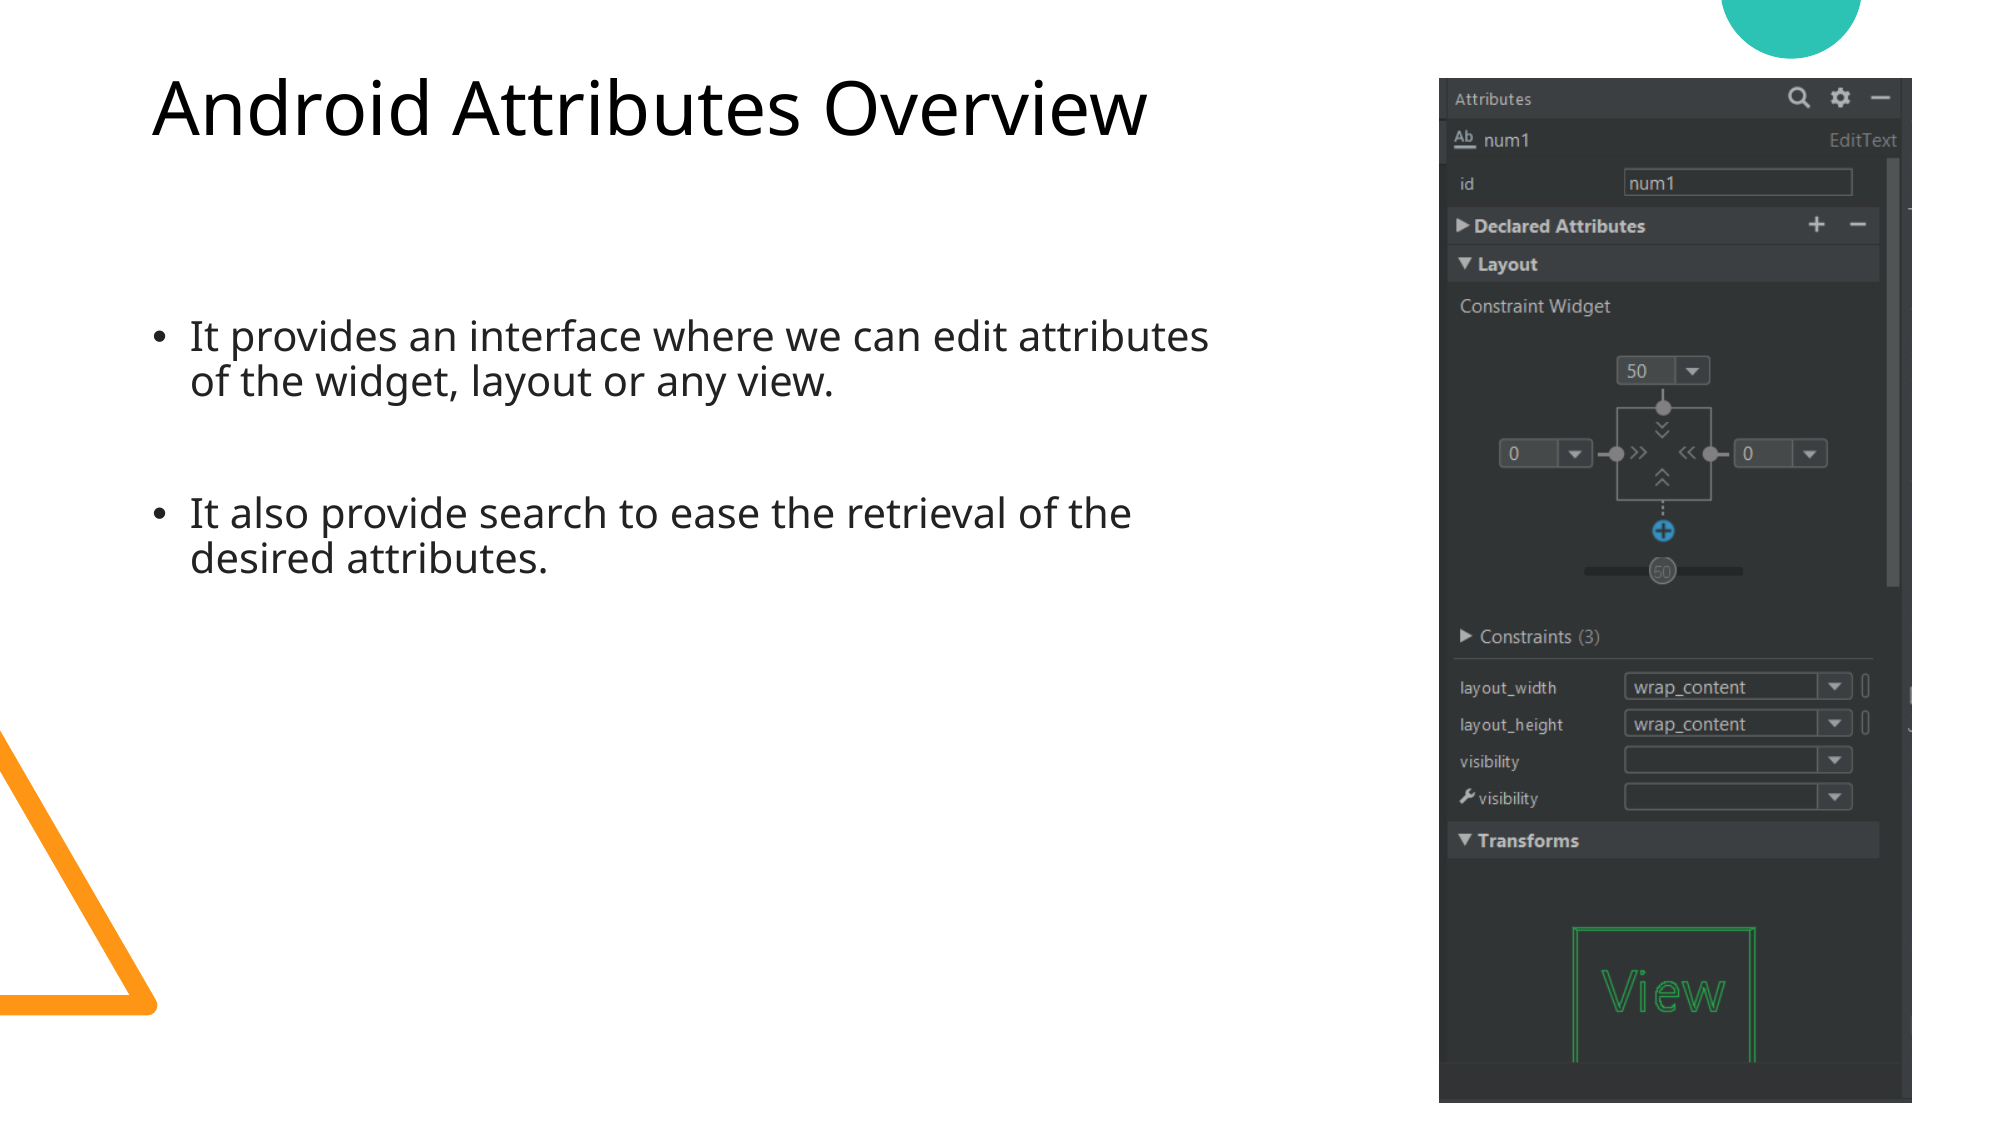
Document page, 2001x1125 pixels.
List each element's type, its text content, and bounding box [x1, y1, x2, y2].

picture [1439, 78, 1912, 1103]
title Android Attributes Overview [137, 59, 1863, 163]
list It provides an interface where we can edit attributes of the widget, layout or any view. It also provide search to ease the retrieval of the desired attributes. [137, 237, 1270, 634]
